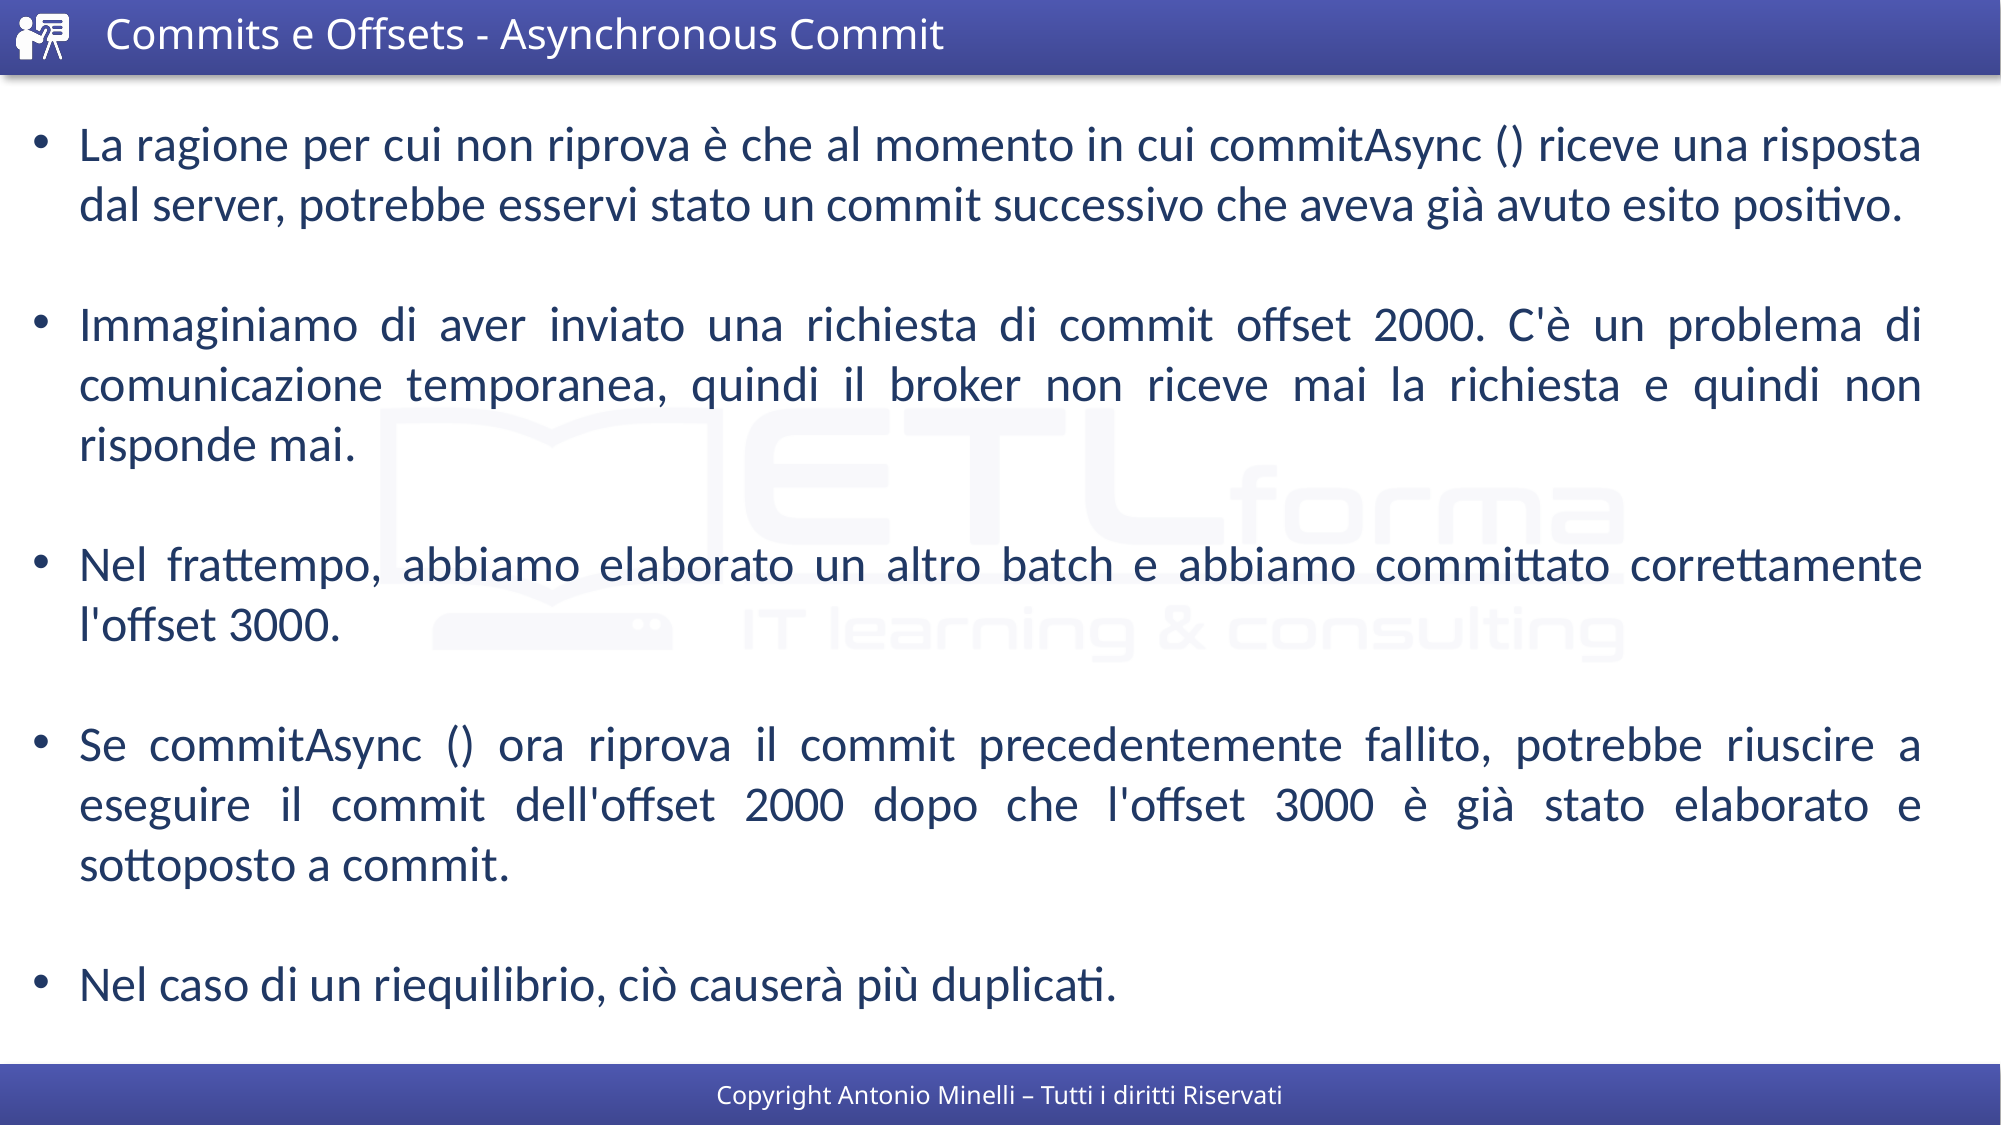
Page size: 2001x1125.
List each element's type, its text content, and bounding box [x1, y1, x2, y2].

title Commits e Offsets - Asynchronous Commit [89, 10, 1984, 63]
picture [16, 10, 69, 63]
text_box La ragione per cui non riprova è che al momento in cui commitAsync () riceve una risposta dal server, potrebbe esservi stato un commit successivo che aveva già avuto esito positivo. Immaginiamo di aver inviato una richiesta di commit offset 2000. C'è un problema di comunicazione temporanea, quindi il broker non riceve mai la richiesta e quindi non risponde mai. Nel frattempo, abbiamo elaborato un altro batch e abbiamo committato correttamente l'offset 3000. Se commitAsync () ora riprova il commit precedentemente fallito, potrebbe riuscire a eseguire il commit dell'offset 2000 dopo che l'offset 3000 è già stato elaborato e sottoposto a commit. Nel caso di un riequilibrio, ciò causerà più duplicati. [17, 103, 1939, 1042]
